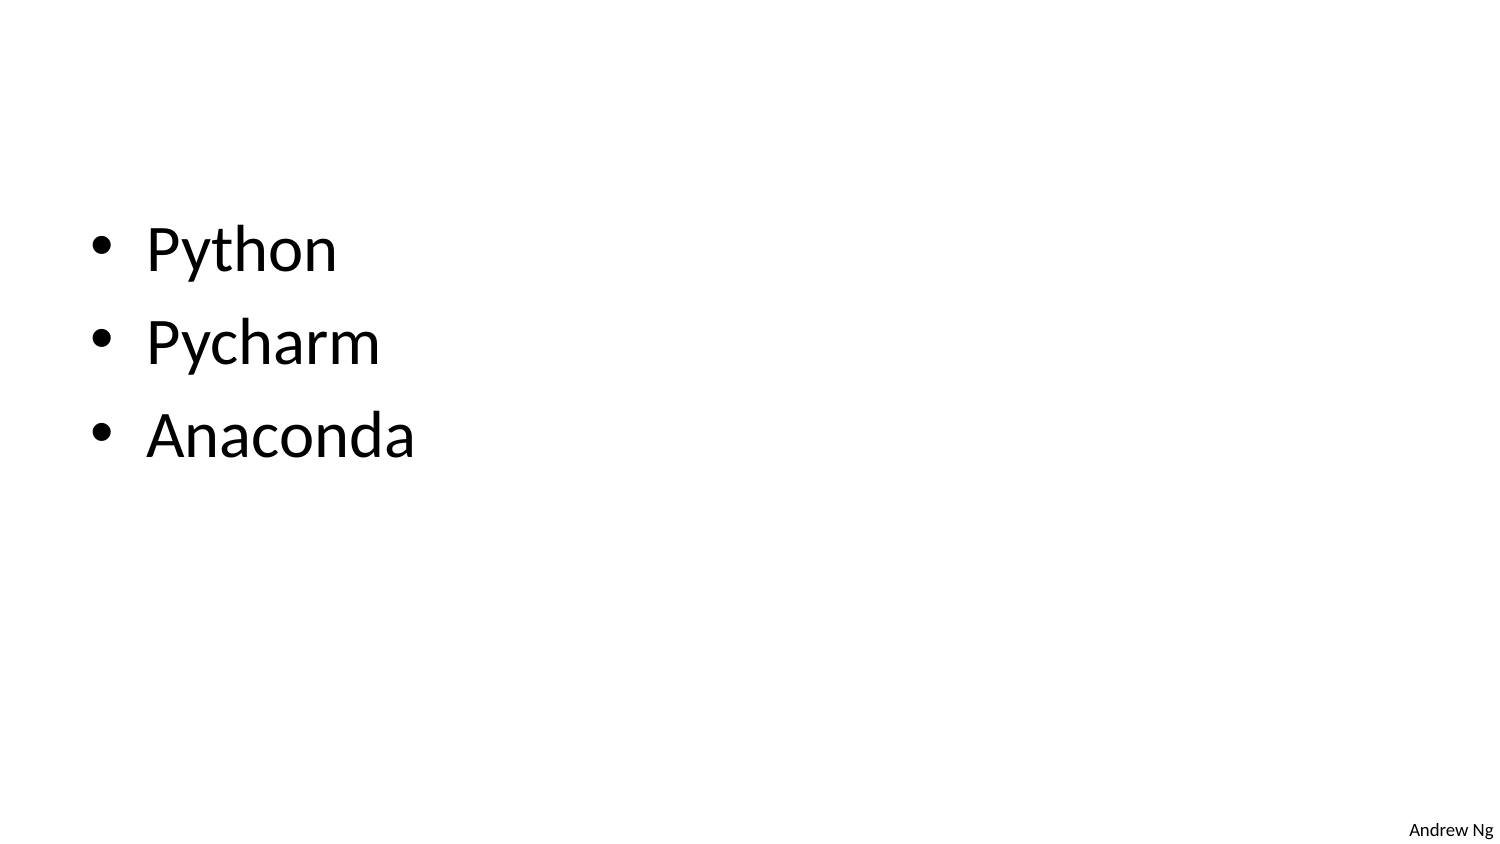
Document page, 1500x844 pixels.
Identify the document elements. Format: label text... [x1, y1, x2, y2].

list Python Pycharm Anaconda [75, 196, 1425, 754]
